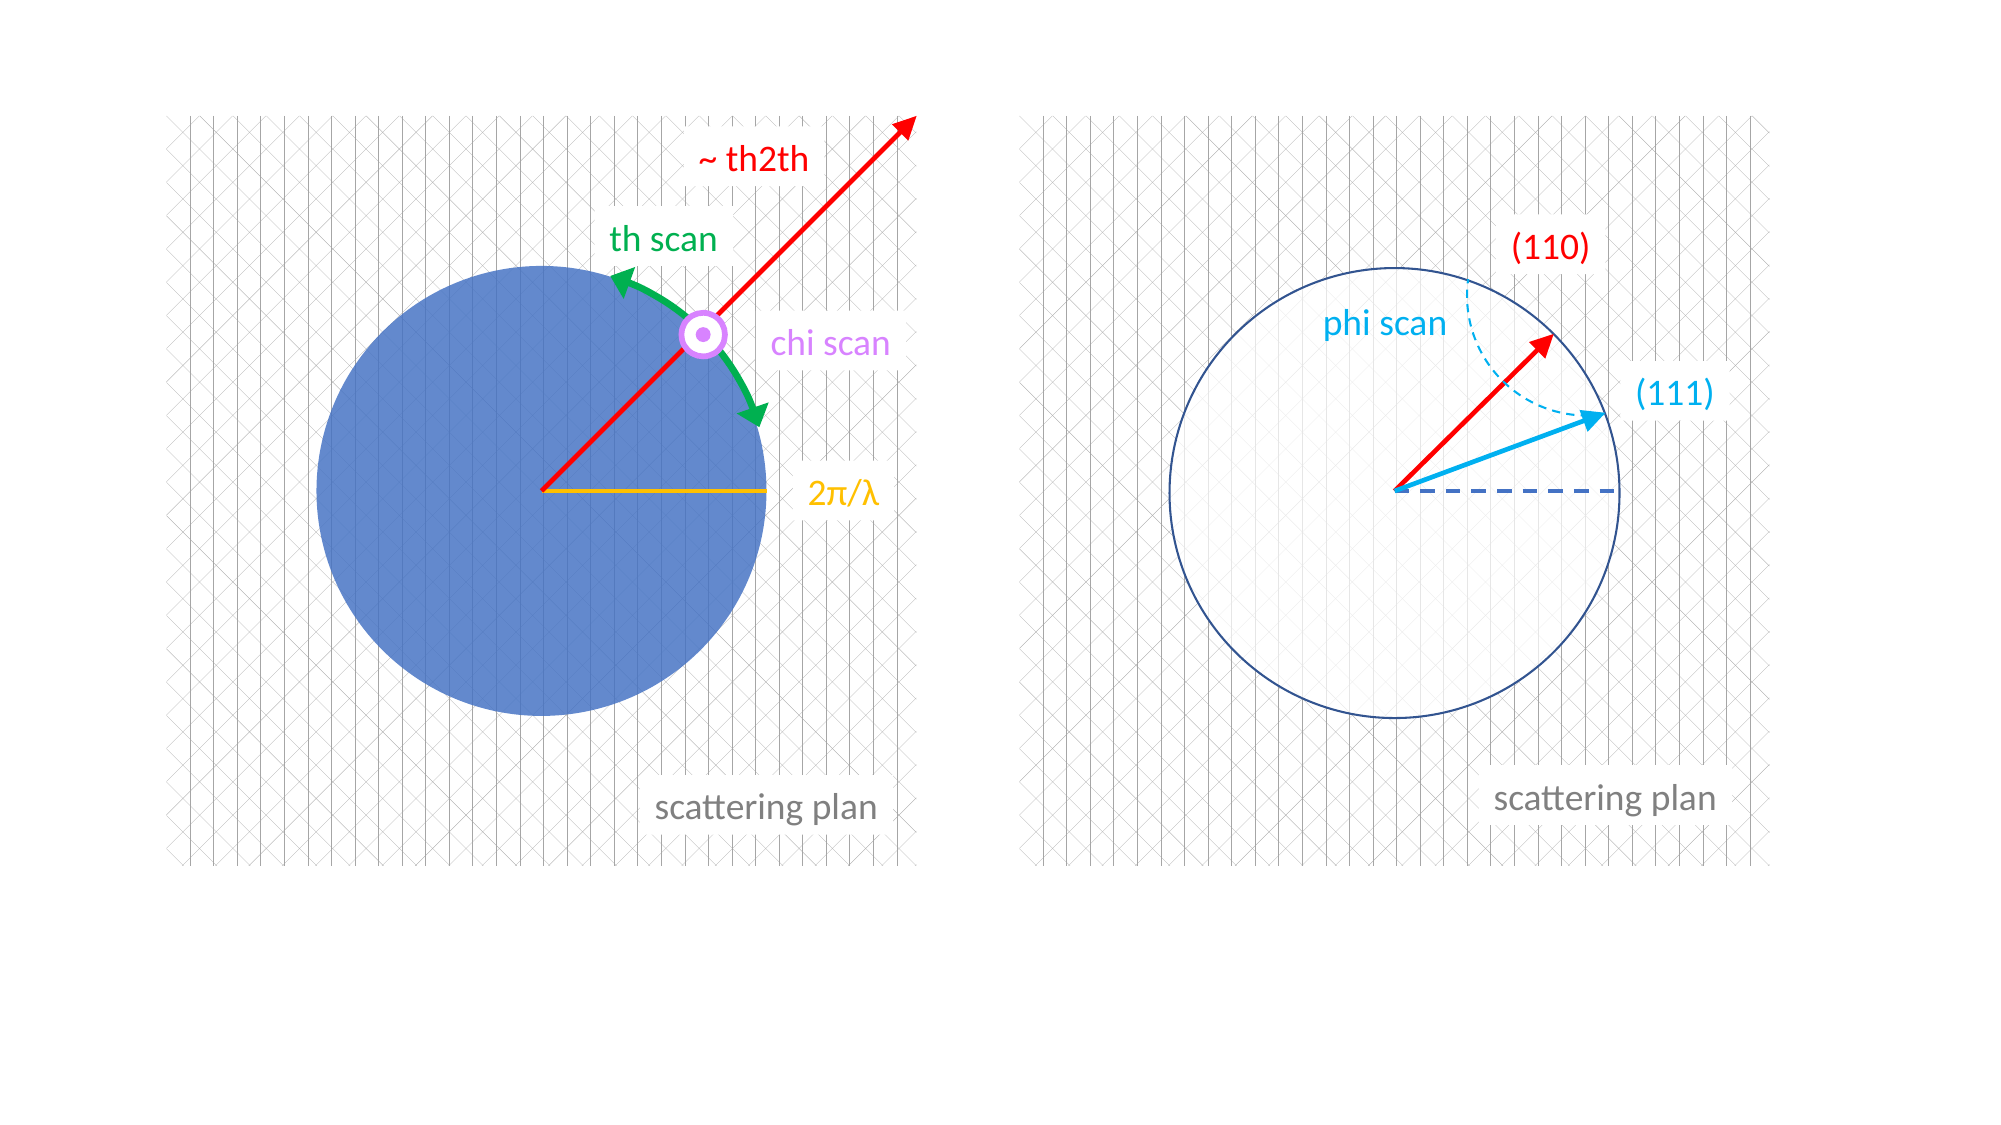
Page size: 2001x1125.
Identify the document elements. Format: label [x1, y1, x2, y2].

text_box [166, 115, 917, 866]
text_box [1019, 115, 1770, 866]
